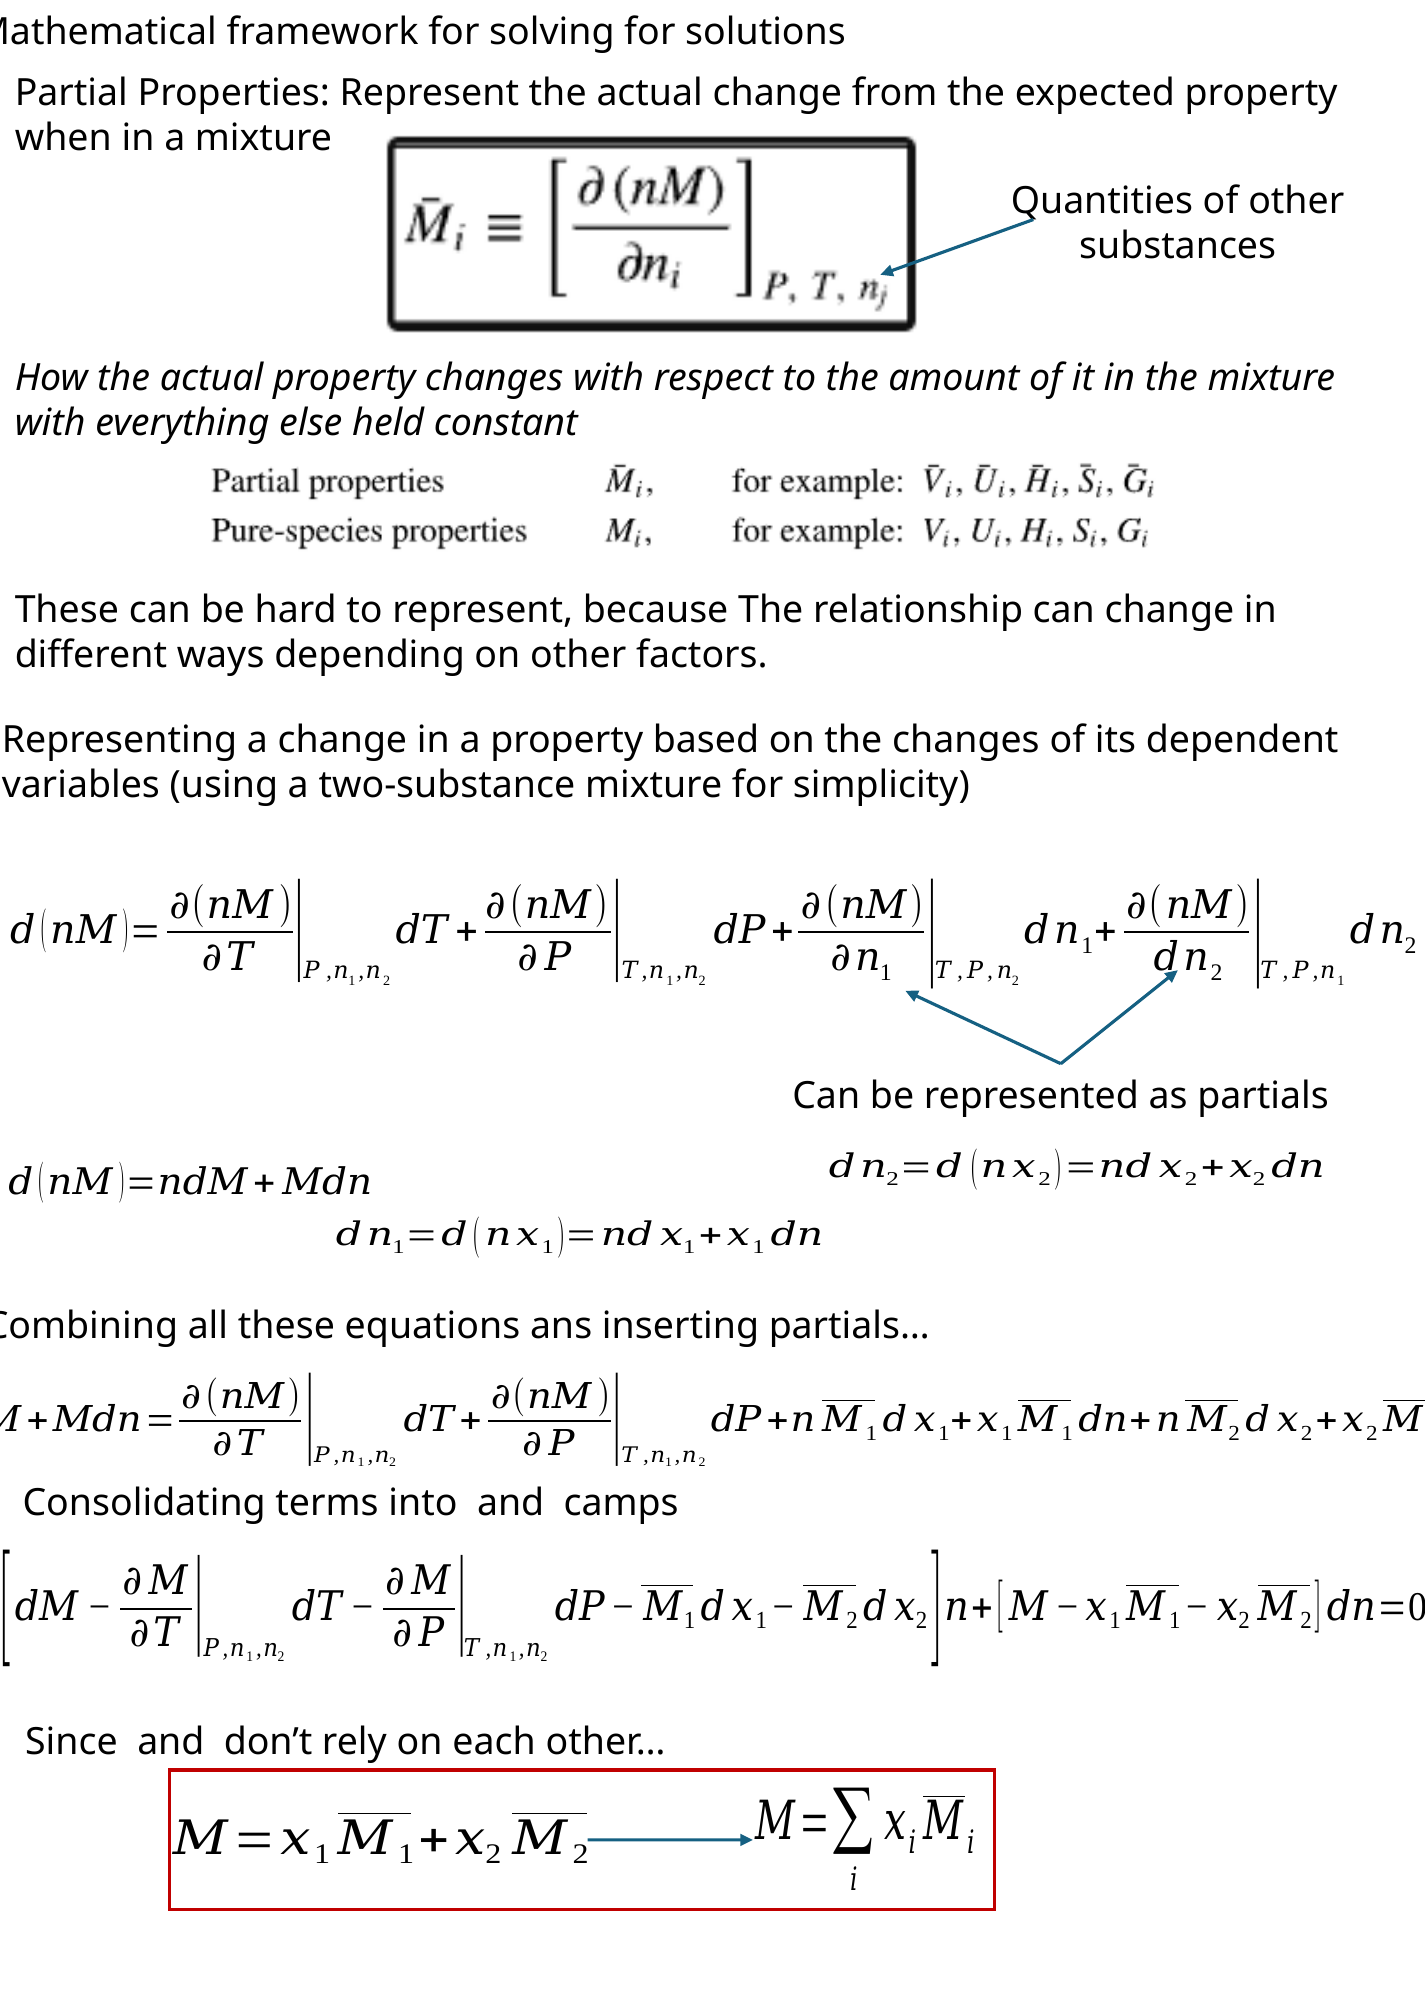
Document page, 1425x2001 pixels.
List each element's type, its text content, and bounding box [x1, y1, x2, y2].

text_box Partial Properties: Represent the actual change from the expected property when in a mixture [0, 60, 1425, 166]
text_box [1060, 969, 1179, 1065]
text_box These can be hard to represent, because The relationship can change in different ways depending on other factors. [0, 577, 1425, 682]
text_box How the actual property changes with respect to the amount of it in the mixture with everything else held constant [0, 345, 1425, 451]
text_box Can be represented as partials [777, 1063, 1345, 1124]
text_box Mathematical framework for solving for solutions [0, 0, 862, 60]
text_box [905, 990, 1060, 1065]
picture [205, 453, 1164, 561]
text_box [168, 1768, 996, 1911]
text_box Combining all these equations ans inserting partials… [0, 1293, 946, 1354]
text_box Representing a change in a property based on the changes of its dependent variables (using a two-substance mixture for simplicity) [0, 708, 1425, 813]
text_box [880, 219, 1034, 276]
text_box Quantities of other substances [994, 168, 1362, 274]
picture [370, 129, 934, 344]
